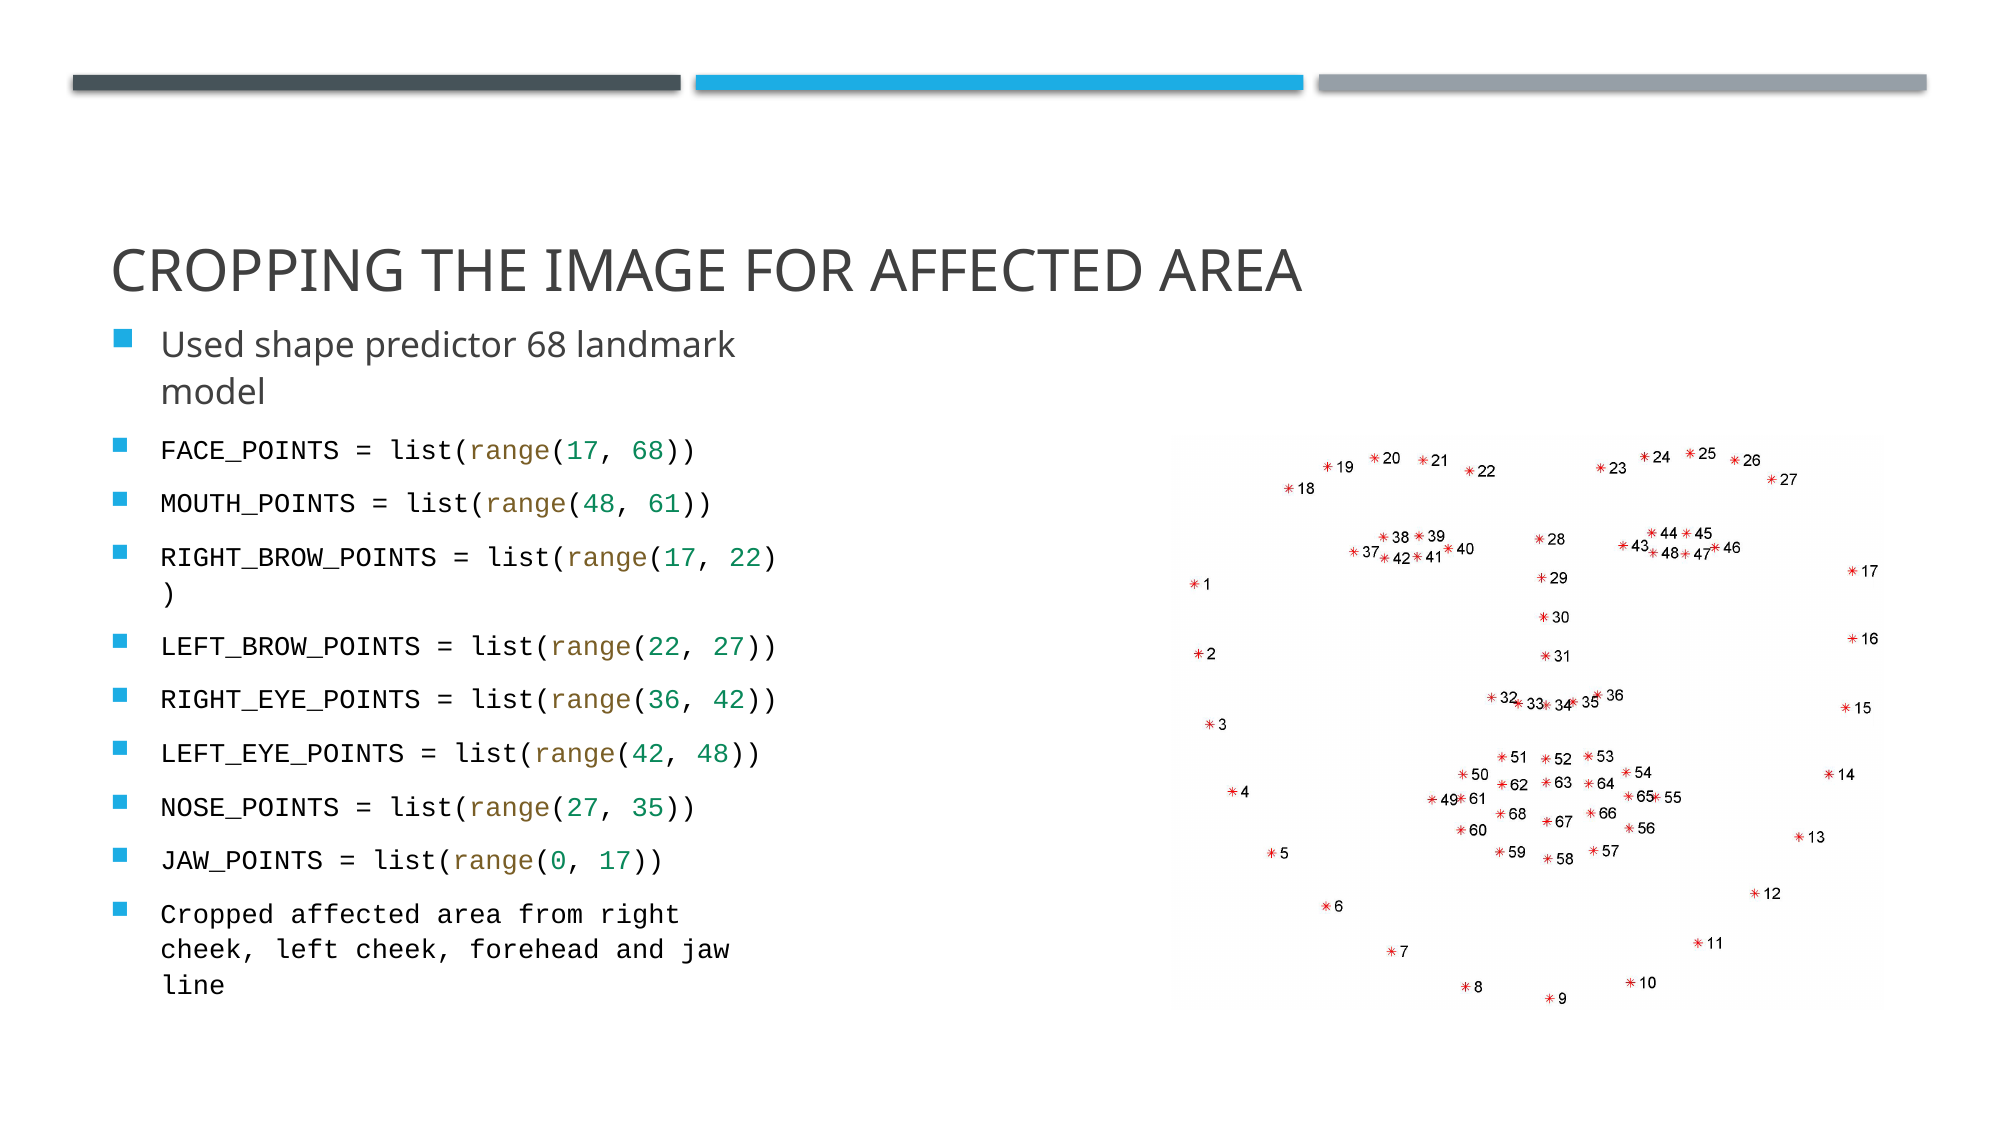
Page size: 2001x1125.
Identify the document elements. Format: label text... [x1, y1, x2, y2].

title Cropping the image for affected area [95, 115, 1905, 311]
picture [1171, 435, 1885, 1011]
list Used shape predictor 68 landmark model FACE_POINTS = list(range(17, 68)) MOUTH_POINTS = list(range(48, 61)) RIGHT_BROW_POINTS = list(range(17, 22)) LEFT_BROW_POINTS = list(range(22, 27)) RIGHT_EYE_POINTS = list(range(36, 42)) LEFT_EYE_POINTS = list(range(42, 48)) NOSE_POINTS = list(range(27, 35)) JAW_POINTS = list(range(0, 17)) Cropped affected area from right cheek, left cheek, forehead and jaw line [95, 310, 808, 1034]
